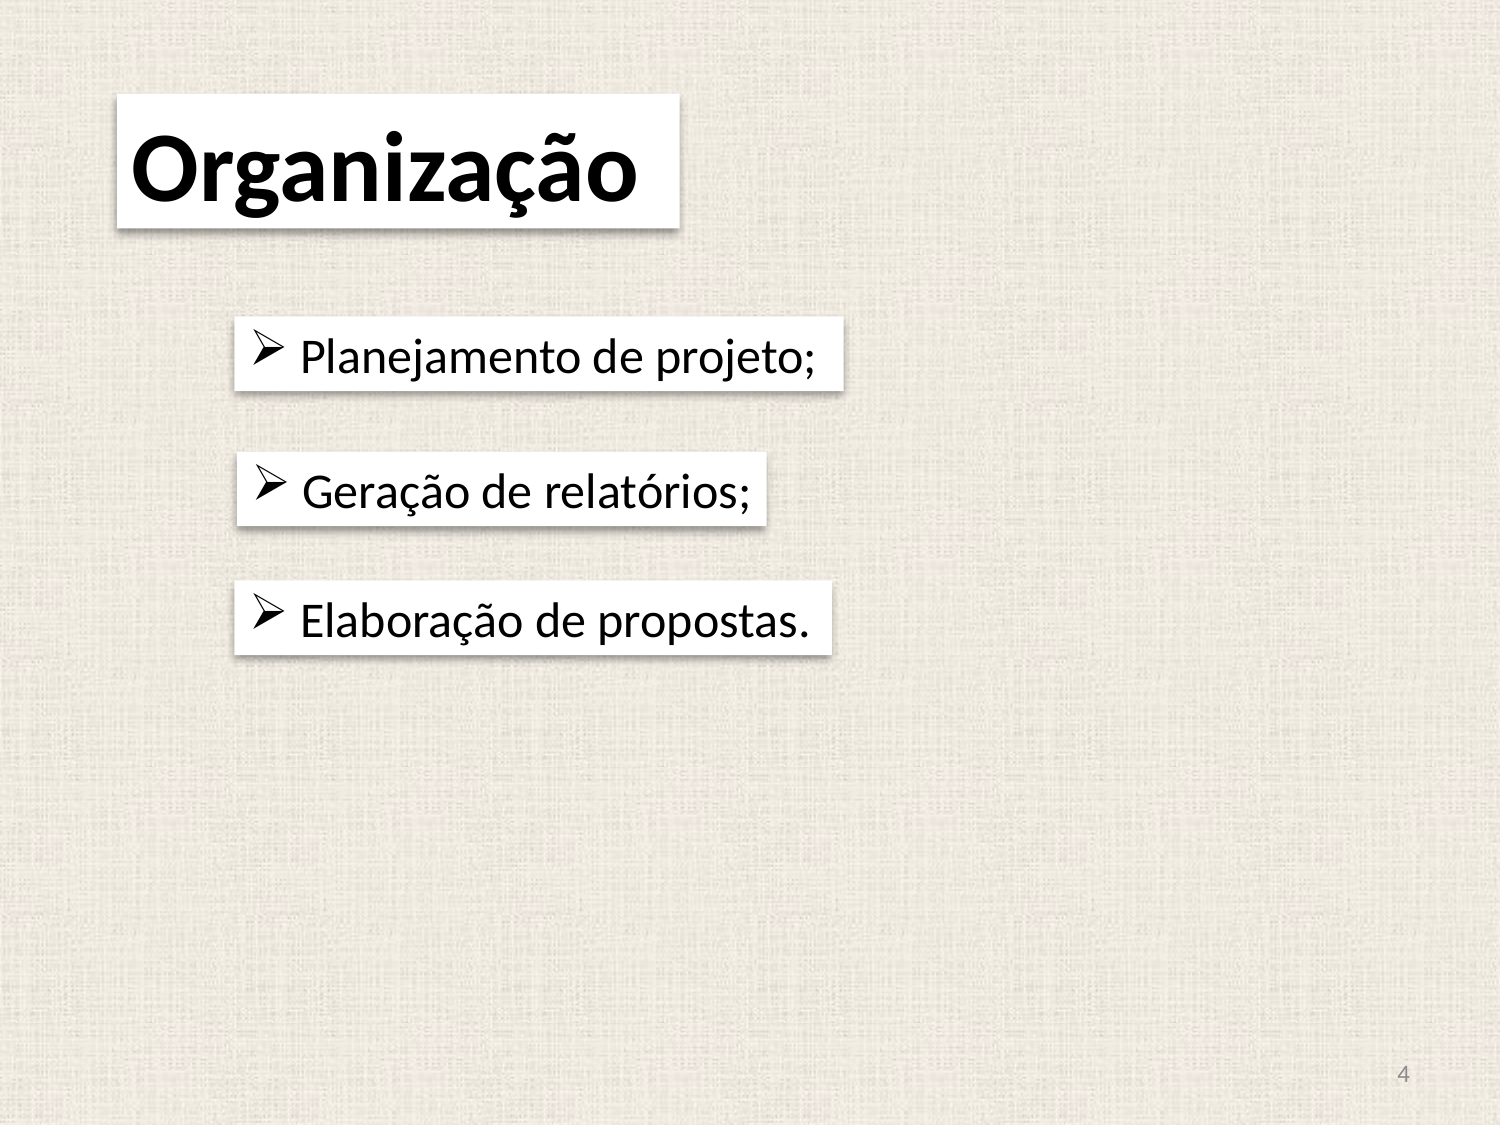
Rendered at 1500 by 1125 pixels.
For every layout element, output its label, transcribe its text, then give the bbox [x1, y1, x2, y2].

text_box Elaboração de propostas. [234, 580, 832, 656]
text_box Planejamento de projeto; [234, 316, 844, 392]
text_box Organização [117, 93, 680, 229]
slide_number 4 [1074, 1042, 1425, 1103]
text_box Geração de relatórios; [236, 451, 767, 527]
